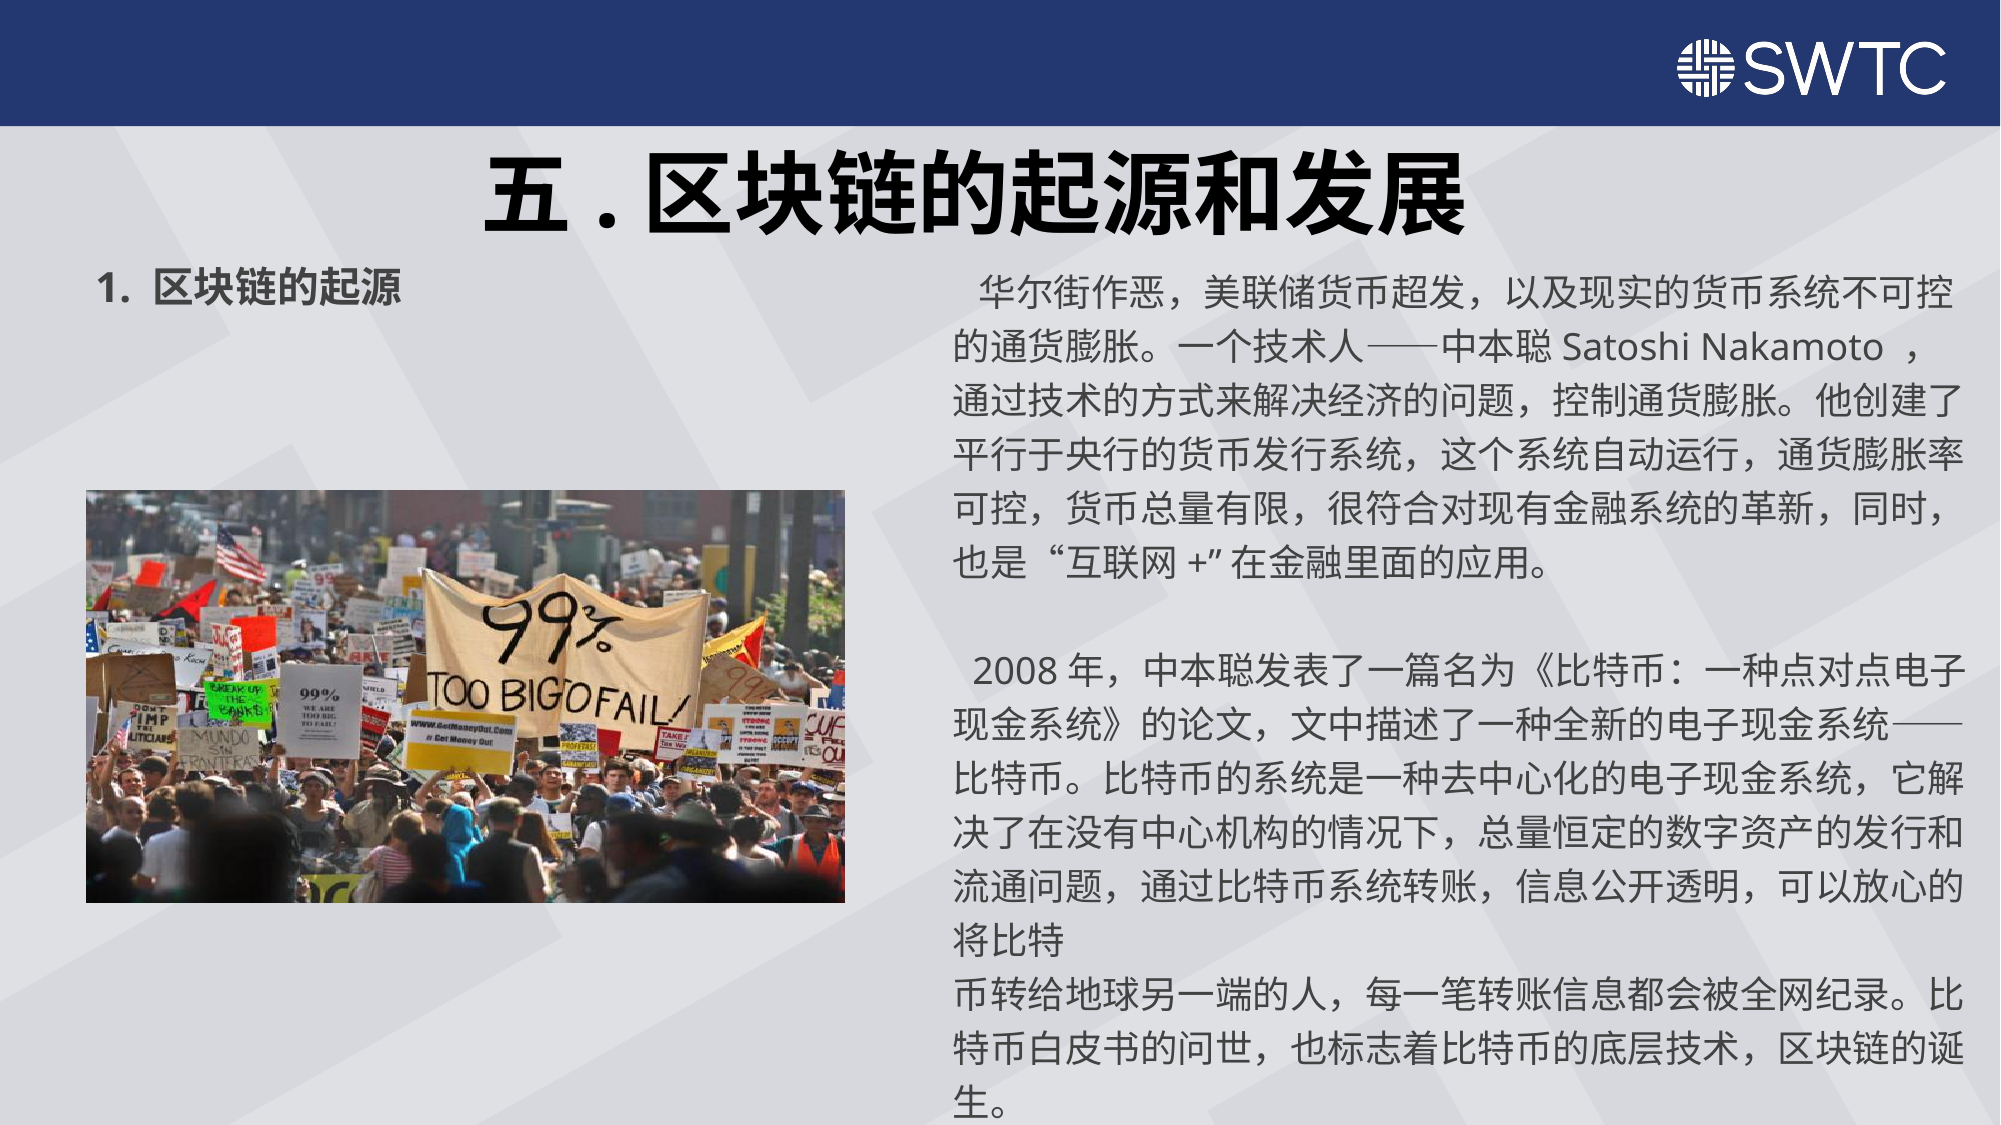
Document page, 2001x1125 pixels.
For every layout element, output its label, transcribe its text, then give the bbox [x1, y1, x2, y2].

text_box 1. 区块链的起源 [80, 252, 418, 318]
text_box 五.区块链的起源和发展 [112, 140, 1838, 253]
picture [86, 490, 845, 903]
text_box 华尔街作恶，美联储货币超发，以及现实的货币系统不可控的通货膨胀。一个技术人——中本聪Satoshi Nakamoto ，通过技术的方式来解决经济的问题，控制通货膨胀。他创建了平行于央行的货币发行系统，这个系统自动运行，通货膨胀率可控，货币总量有限，很符合对现有金融系统的革新，同时，也是“互联网+”在金融里面的应用。 2008年，中本聪发表了一篇名为《比特币：一种点对点电子现金系统》的论文，文中描述了一种全新的电子现金系统——比特币。比特币的系统是一种去中心化的电子现金系统，它解决了在没有中心机构的情况下，总量恒定的数字资产的发行和流通问题，通过比特币系统转账，信息公开透明，可以放心的将比特 币转给地球另一端的人，每一笔转账信息都会被全网纪录。比特币白皮书的问世，也标志着比特币的底层技术，区块链的诞生。 [938, 252, 1990, 1125]
